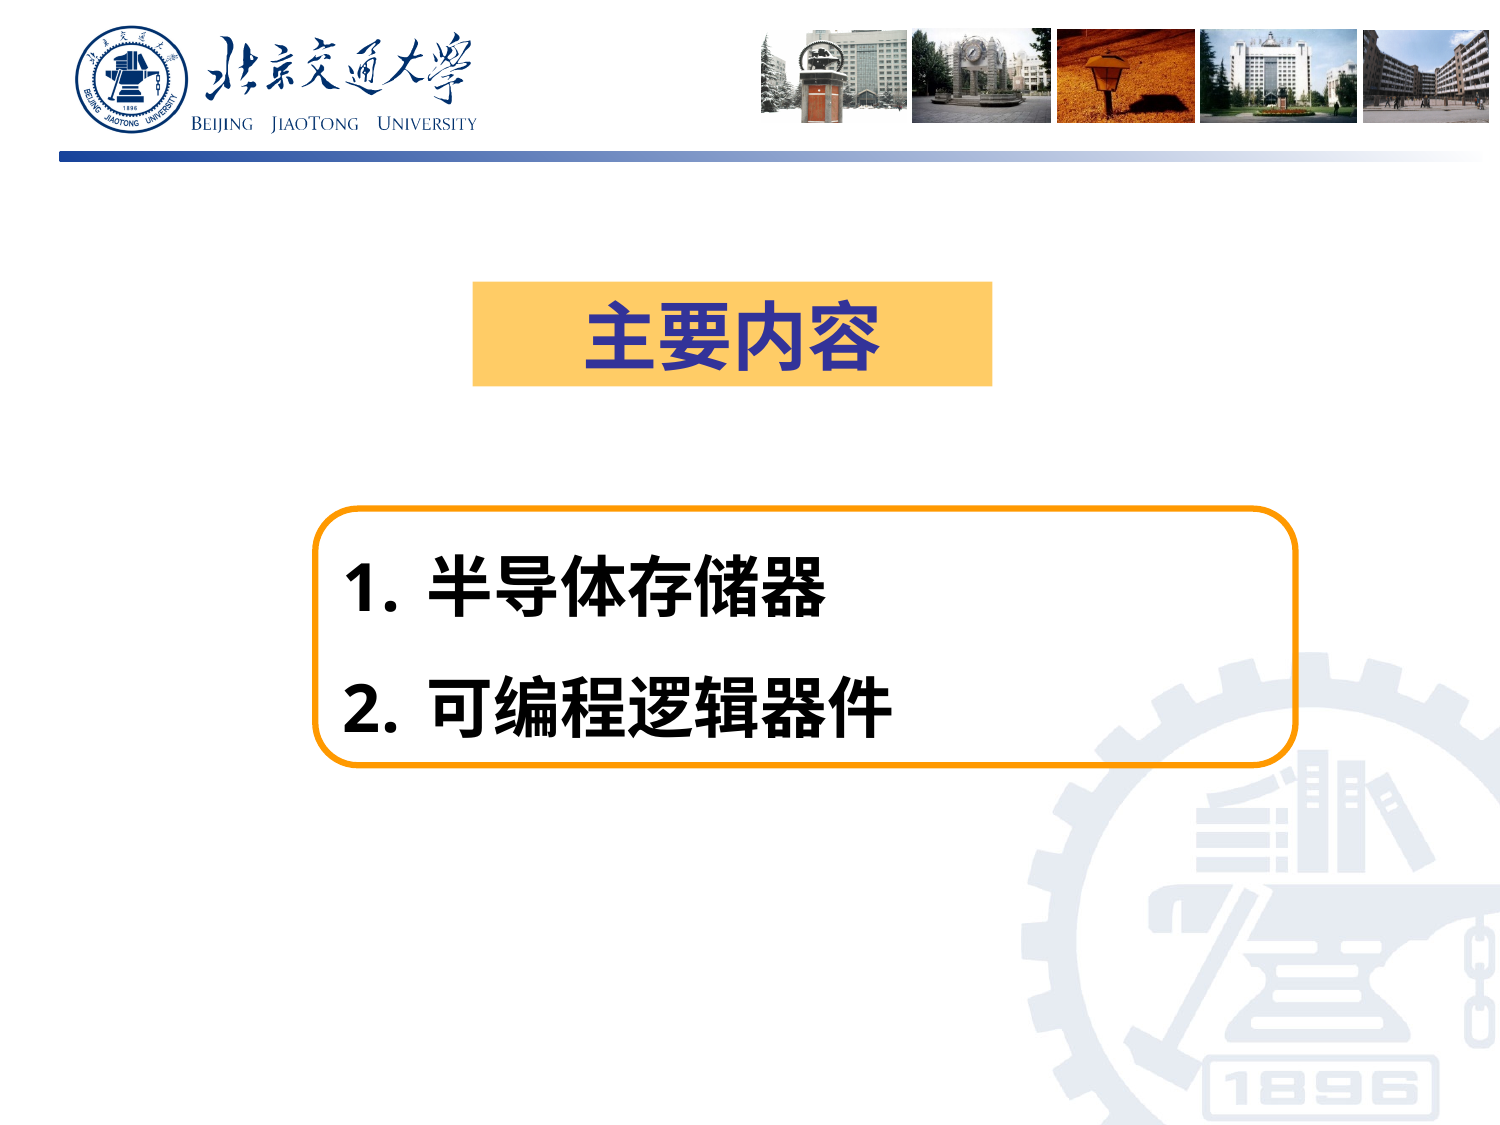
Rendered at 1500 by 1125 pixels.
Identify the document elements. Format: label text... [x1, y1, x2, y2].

picture [1057, 29, 1195, 123]
picture [1200, 29, 1357, 123]
picture [1021, 652, 1500, 1125]
picture [73, 23, 480, 136]
text_box 半导体存储器 可编程逻辑器件 [315, 508, 1296, 766]
picture [1363, 30, 1489, 123]
picture [912, 28, 1051, 123]
picture [761, 30, 907, 123]
text_box 主要内容 [472, 281, 993, 387]
